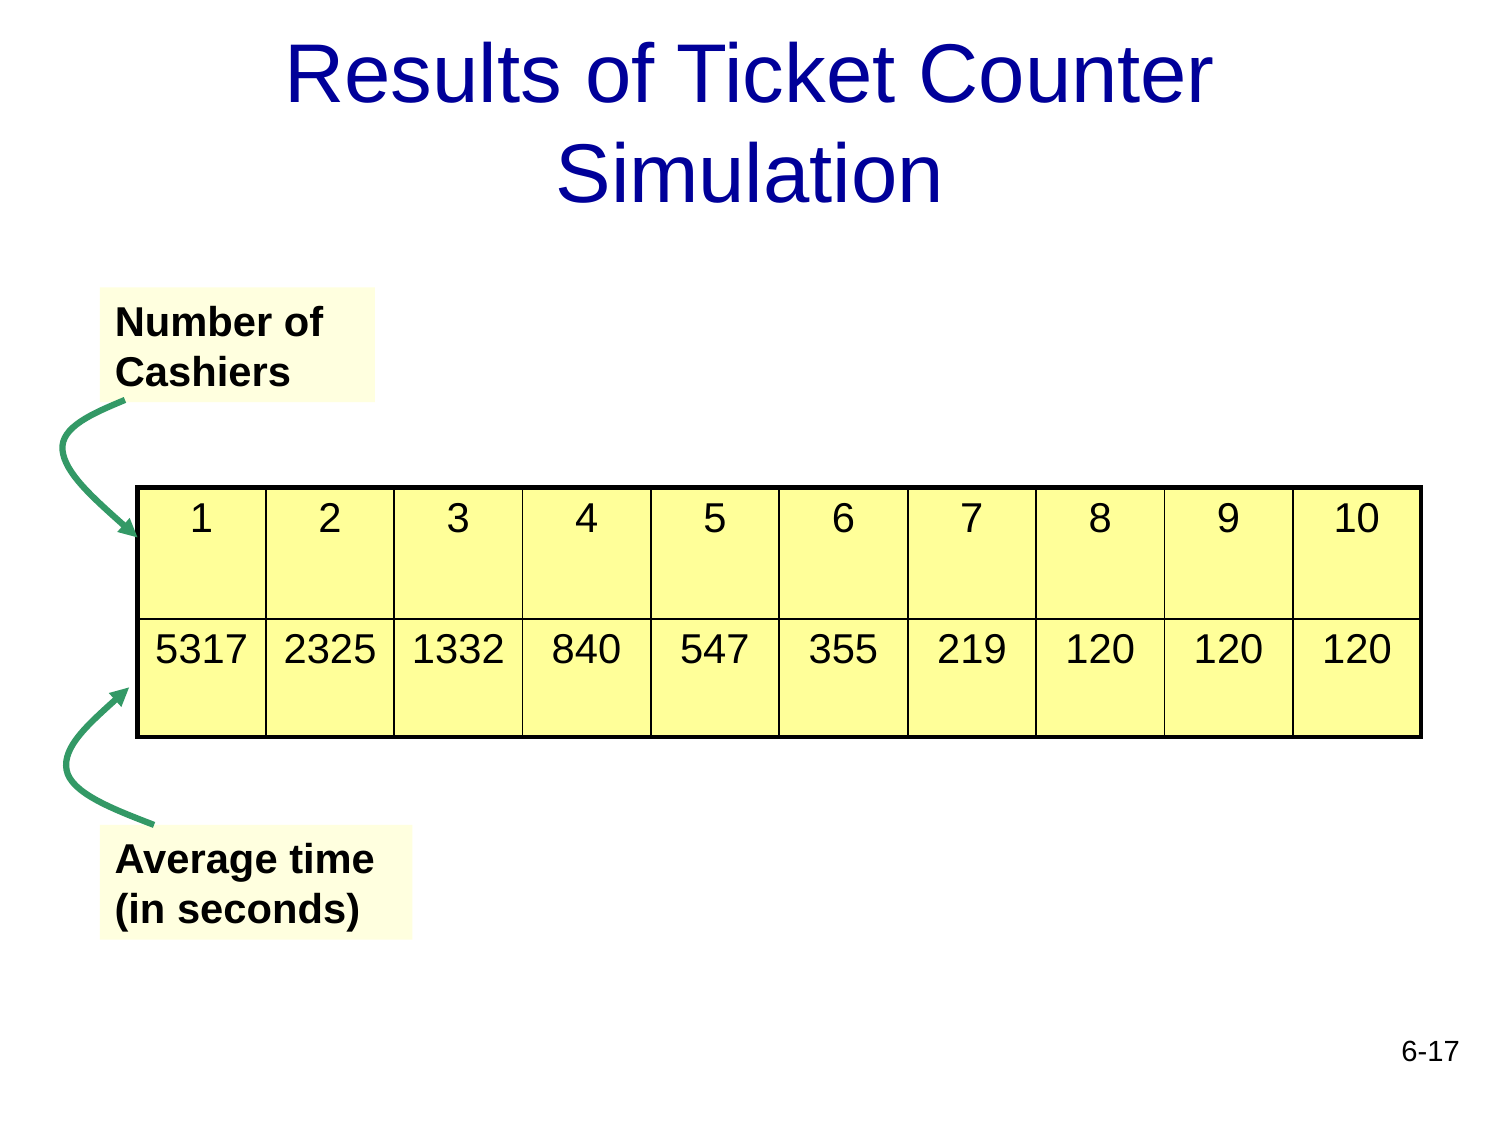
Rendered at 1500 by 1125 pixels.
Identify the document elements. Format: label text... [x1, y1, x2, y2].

table_cell 120 [1294, 620, 1419, 735]
table_cell 5317 [140, 620, 265, 735]
table_cell 1332 [395, 620, 522, 735]
table_header 5 [652, 490, 778, 618]
table_cell 120 [1165, 620, 1292, 735]
table_header 6 [780, 490, 907, 618]
table_cell 547 [652, 620, 778, 735]
table_header 3 [395, 490, 522, 618]
table_header 1 [140, 490, 265, 618]
text_box [66, 687, 155, 826]
table_header 4 [523, 490, 650, 618]
slide_number 6-17 [1162, 1024, 1476, 1101]
text_box [62, 399, 138, 538]
text_box Number of Cashiers [99, 287, 375, 403]
table_cell 840 [523, 620, 650, 735]
table_cell 219 [909, 620, 1035, 735]
table_header 7 [909, 490, 1035, 618]
table_header 2 [267, 490, 393, 618]
text_box Average time (in seconds) [99, 824, 413, 940]
table_cell 2325 [267, 620, 393, 735]
table_header 10 [1294, 490, 1419, 618]
table_header 8 [1037, 490, 1164, 618]
table_cell 120 [1037, 620, 1164, 735]
title Results of Ticket Counter Simulation [112, 24, 1388, 213]
table_header 9 [1165, 490, 1292, 618]
table_cell 355 [780, 620, 907, 735]
